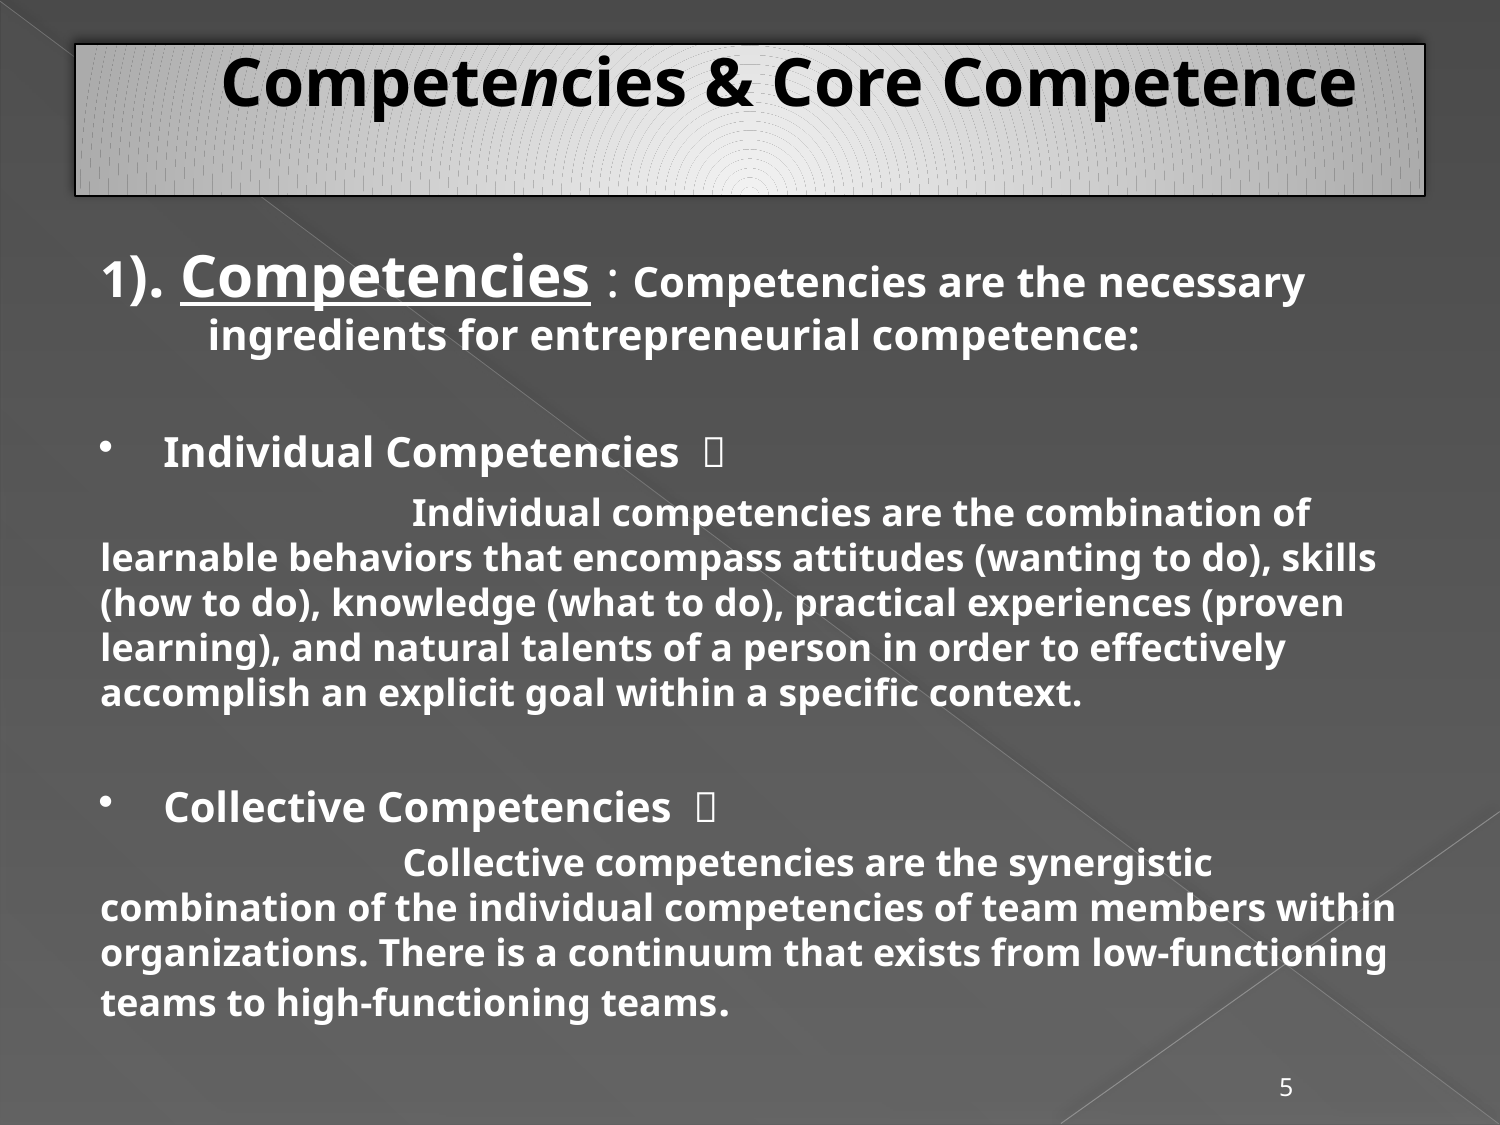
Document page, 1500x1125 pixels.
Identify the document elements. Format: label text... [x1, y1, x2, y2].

slide_number 5 [1245, 1063, 1328, 1113]
title Competencies & Core Competence [74, 43, 1426, 197]
list 1). Competencies : Competencies are the necessary ingredients for entrepreneurial competence: Individual Competencies  Individual competencies are the combination of learnable behaviors that encompass attitudes (wanting to do), skills (how to do), knowledge (what to do), practical experiences (proven learning), and natural talents of a person in order to effectively accomplish an explicit goal within a specific context. Collective Competencies  Collective competencies are the synergistic combination of the individual competencies of team members within organizations. There is a continuum that exists from low-functioning teams to high-functioning teams. [75, 231, 1425, 1059]
